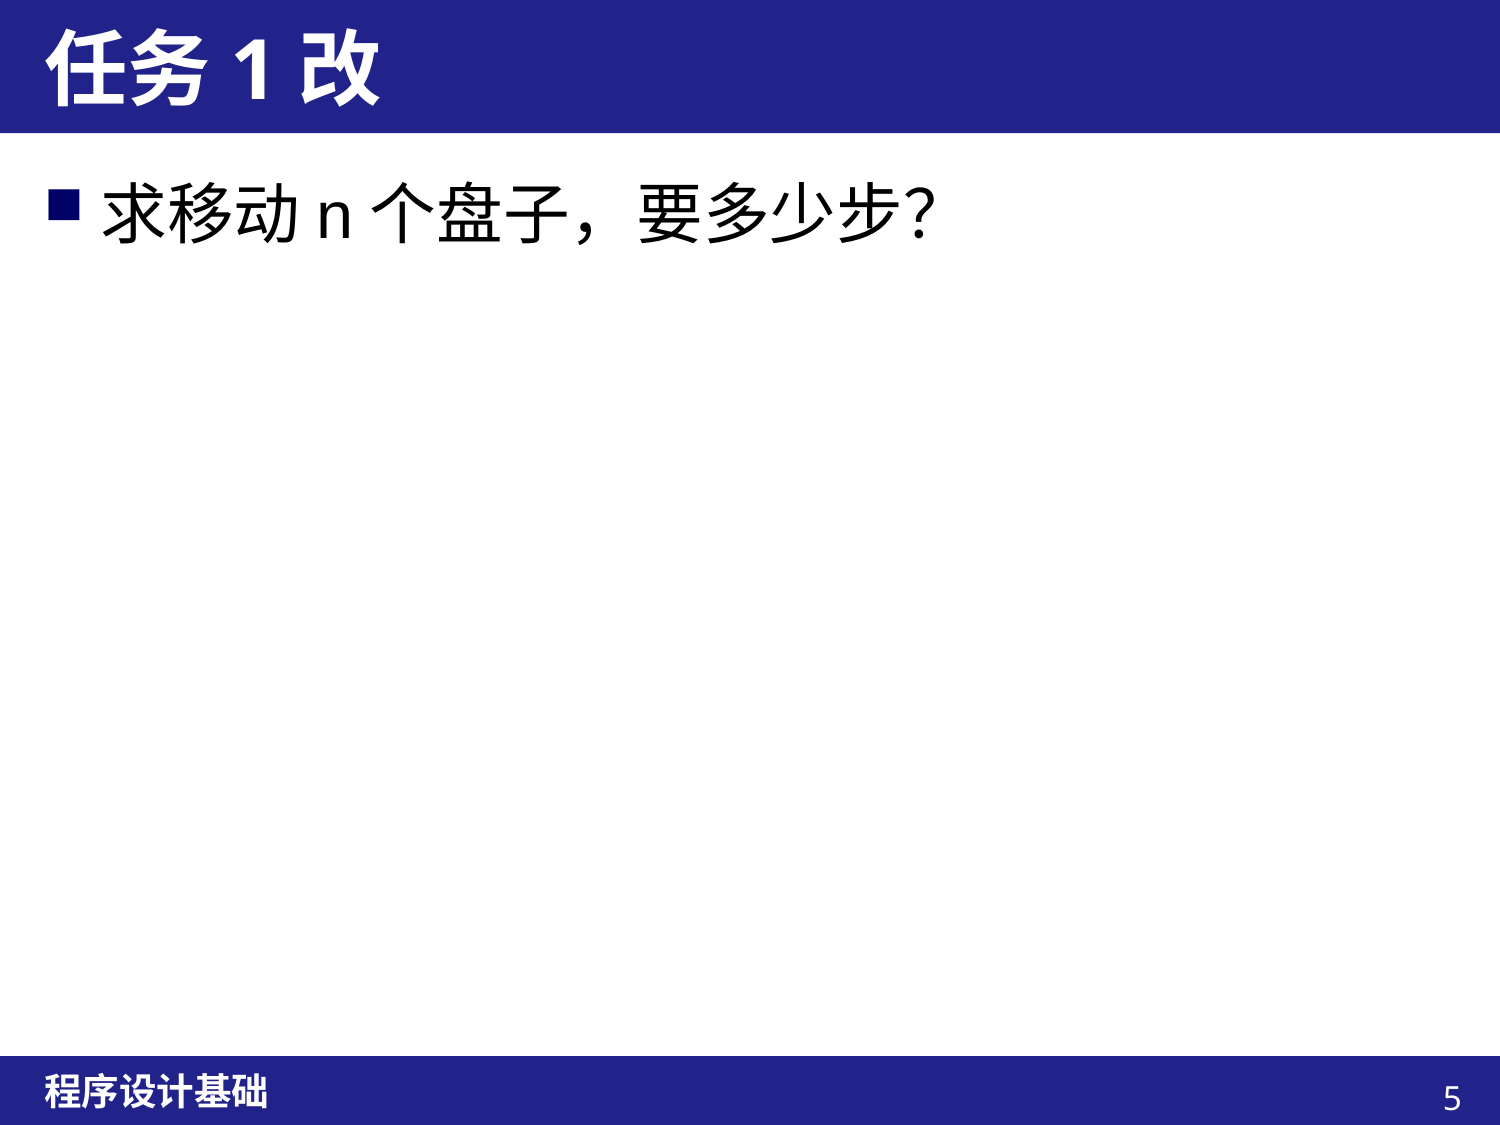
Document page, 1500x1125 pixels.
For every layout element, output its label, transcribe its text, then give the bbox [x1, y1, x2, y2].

title 任务1改 [29, 0, 1469, 134]
list 求移动n个盘子，要多少步？ [29, 156, 1469, 1034]
